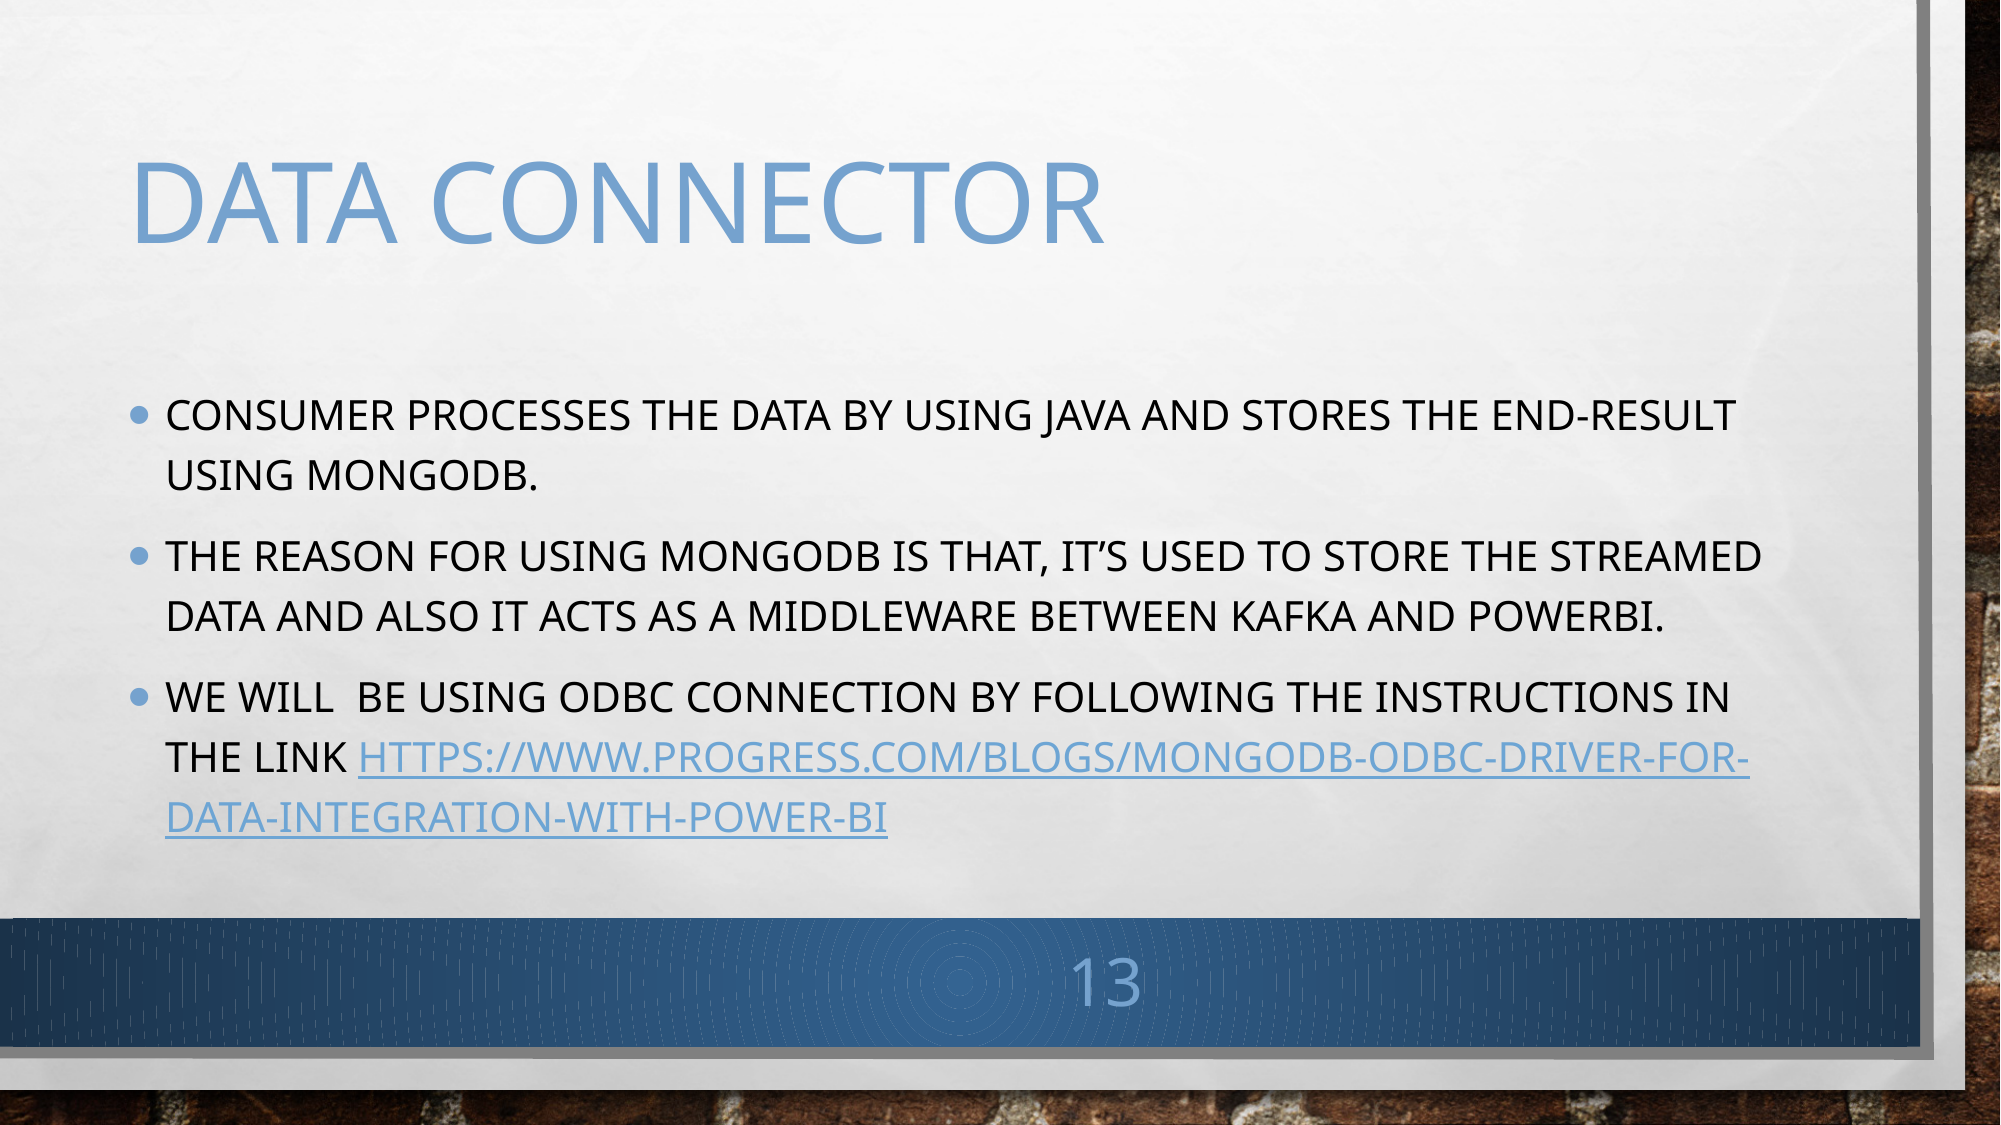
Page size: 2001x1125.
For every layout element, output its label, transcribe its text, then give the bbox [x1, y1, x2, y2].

list consumer processes the data by using Java and stores the end-result using MongoDB. The reason for using MongoDB is that, it’s used to store the streamed data and also it acts as a middleware between Kafka and PowerBI. We will be using ODBC connection by following the instructions in the link https://www.progress.com/blogs/mongodb-odbc-driver-for-data-integration-with-power-bi [112, 338, 1818, 882]
title Data Connector [112, 112, 1818, 302]
slide_number 13 [1031, 944, 1181, 1027]
picture [0, 0, 2000, 1125]
